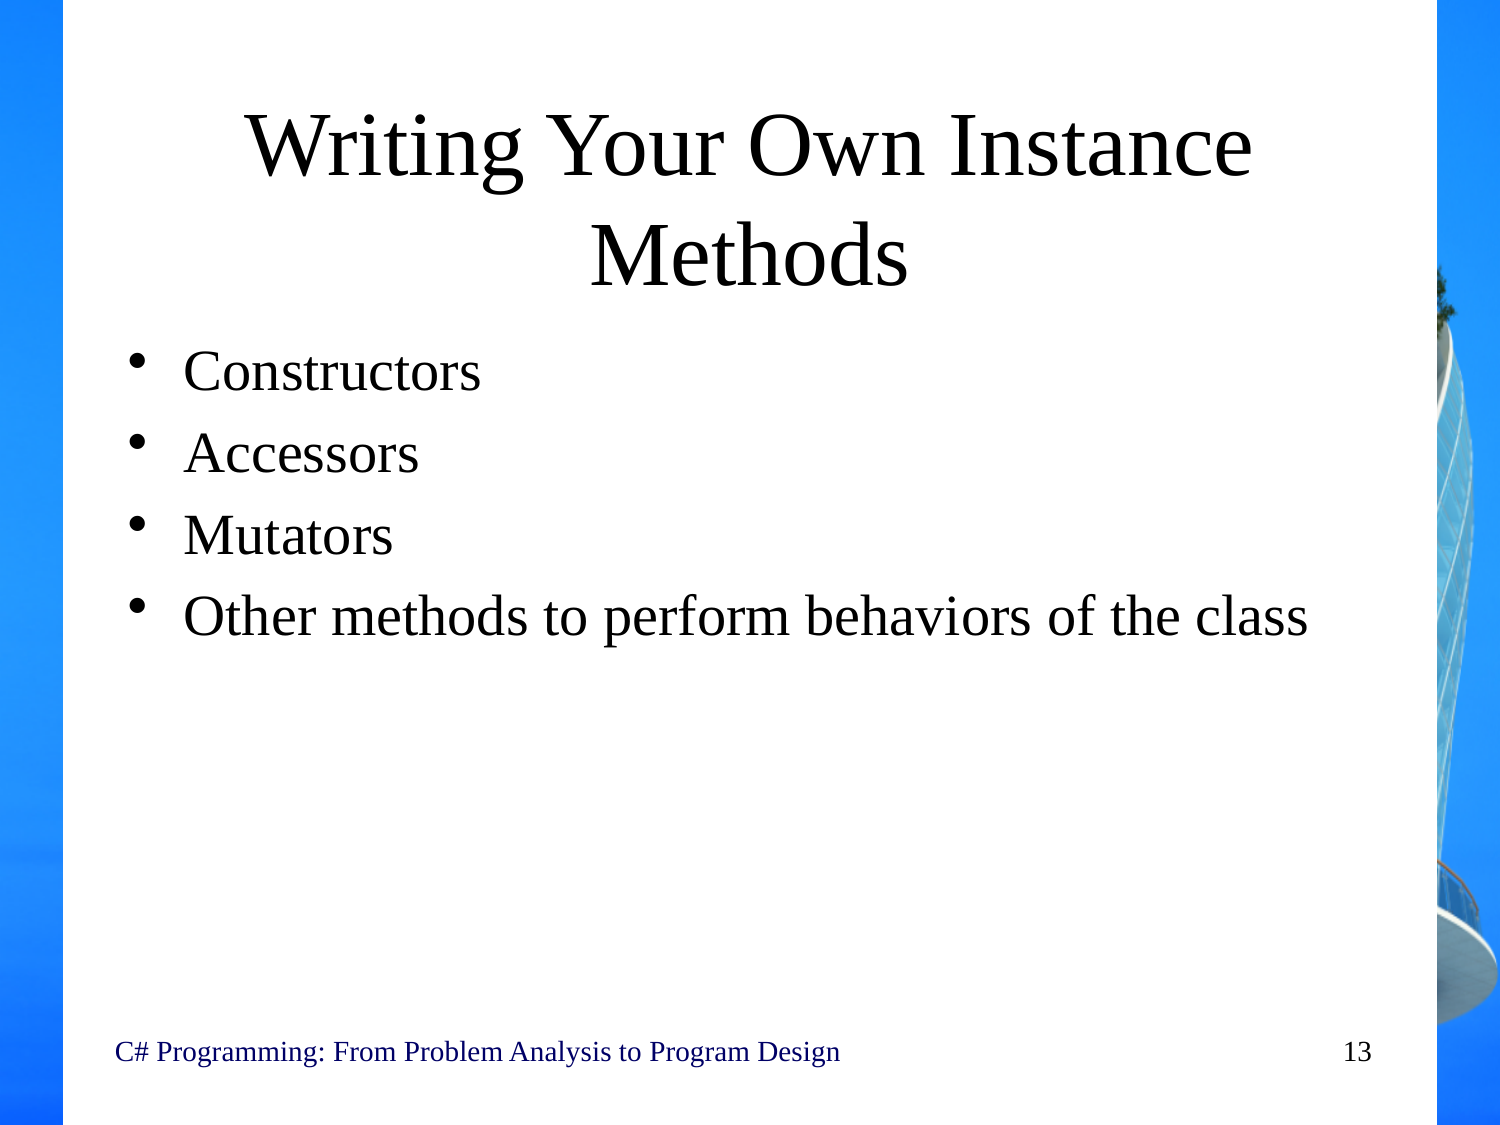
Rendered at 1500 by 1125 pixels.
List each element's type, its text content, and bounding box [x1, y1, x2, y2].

title Writing Your Own Instance Methods [112, 99, 1388, 288]
picture [1437, 0, 1500, 1125]
list Constructors Accessors Mutators Other methods to perform behaviors of the class [112, 324, 1388, 1000]
footer C# Programming: From Problem Analysis to Program Design [99, 1024, 988, 1101]
picture [0, 0, 63, 1125]
slide_number 13 [1074, 1024, 1388, 1101]
